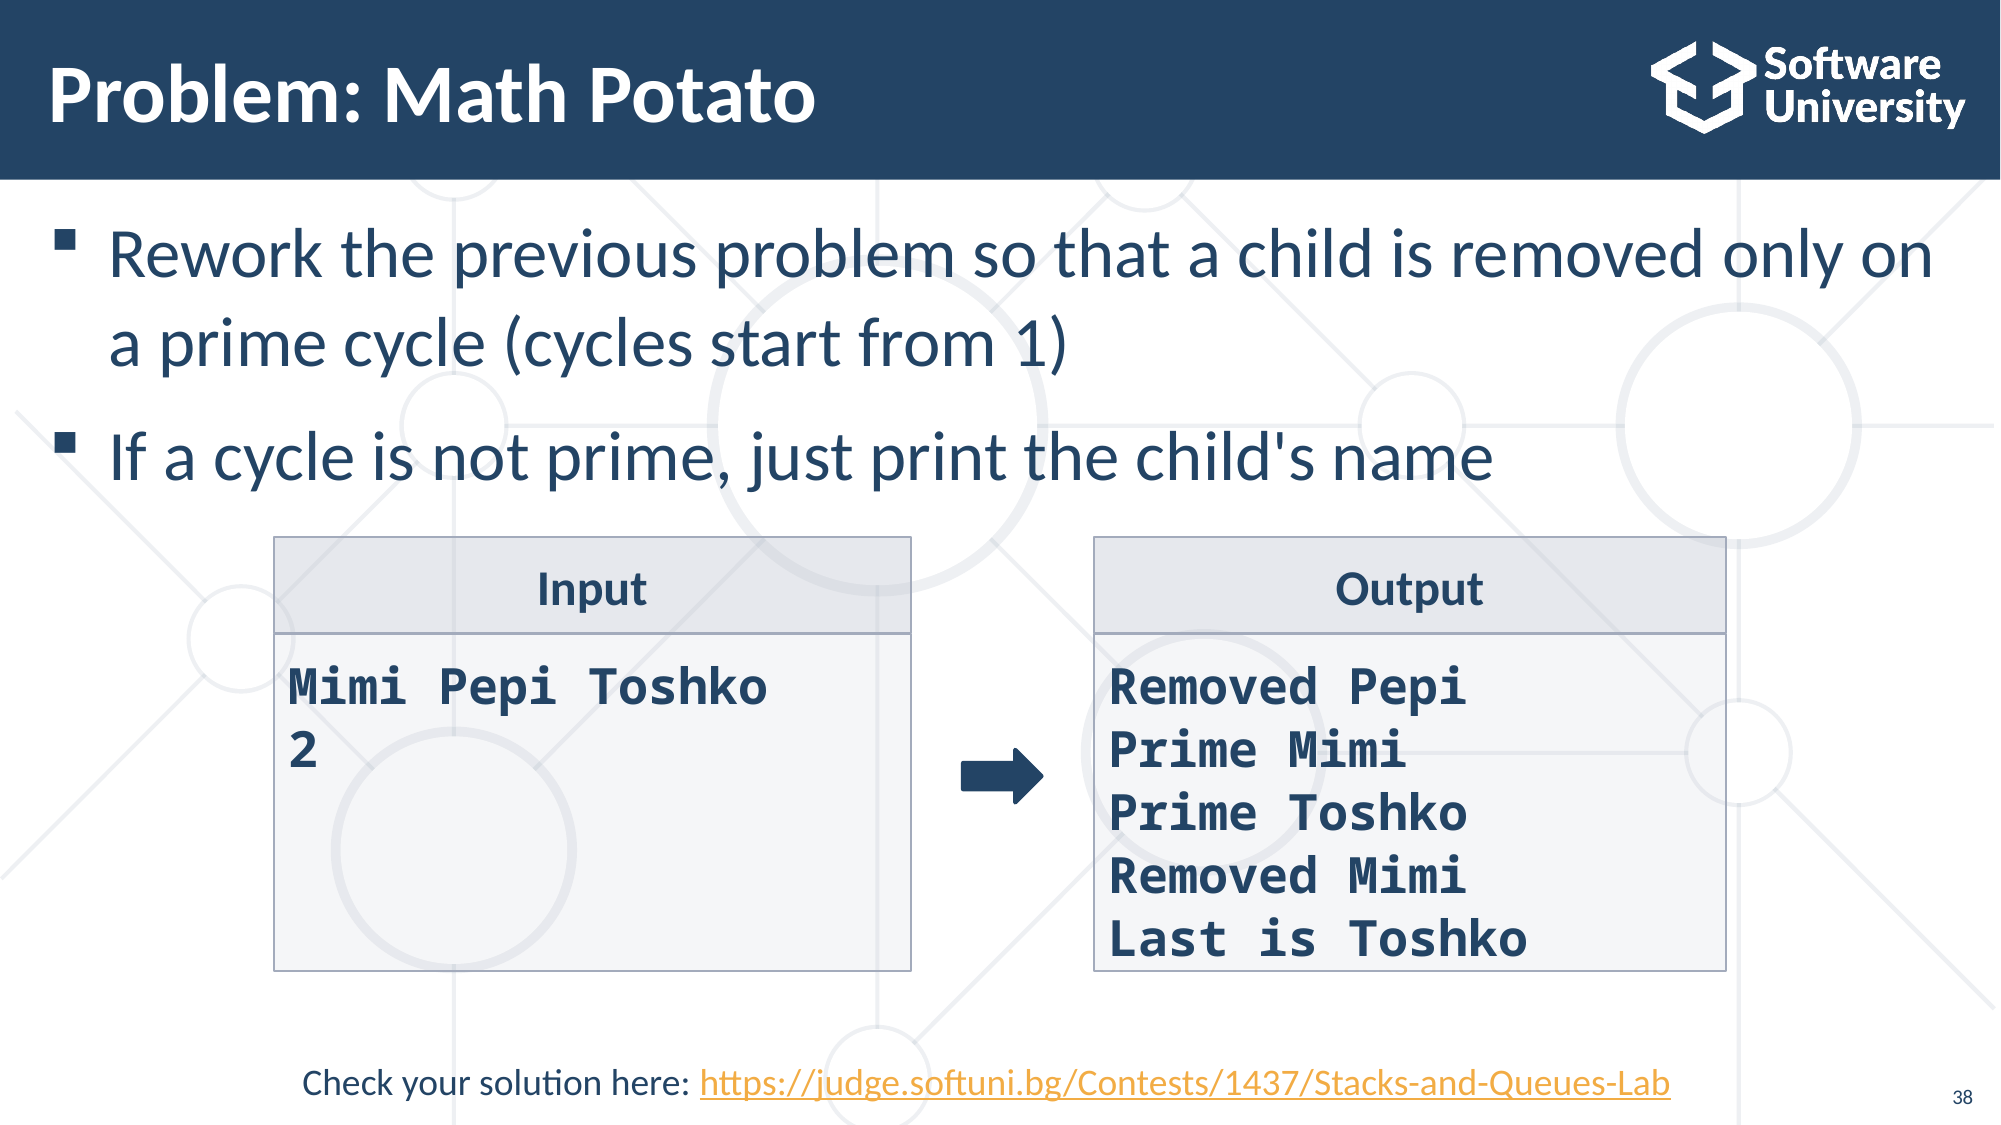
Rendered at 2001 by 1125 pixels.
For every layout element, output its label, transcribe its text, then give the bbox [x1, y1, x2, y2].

picture [1651, 41, 1966, 134]
text_box Check your solution here: https://judge.softuni.bg/Contests/1437/Stacks-and-Queues-Lab [118, 1050, 1856, 1111]
title Problem: Math Potato [31, 16, 1625, 162]
slide_number 38 [1927, 1067, 1989, 1117]
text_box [273, 537, 1727, 972]
list Rework the previous problem so that a child is removed only on a prime cycle (cycles start from 1) If a cycle is not prime, just print the child's name [31, 196, 1970, 1050]
